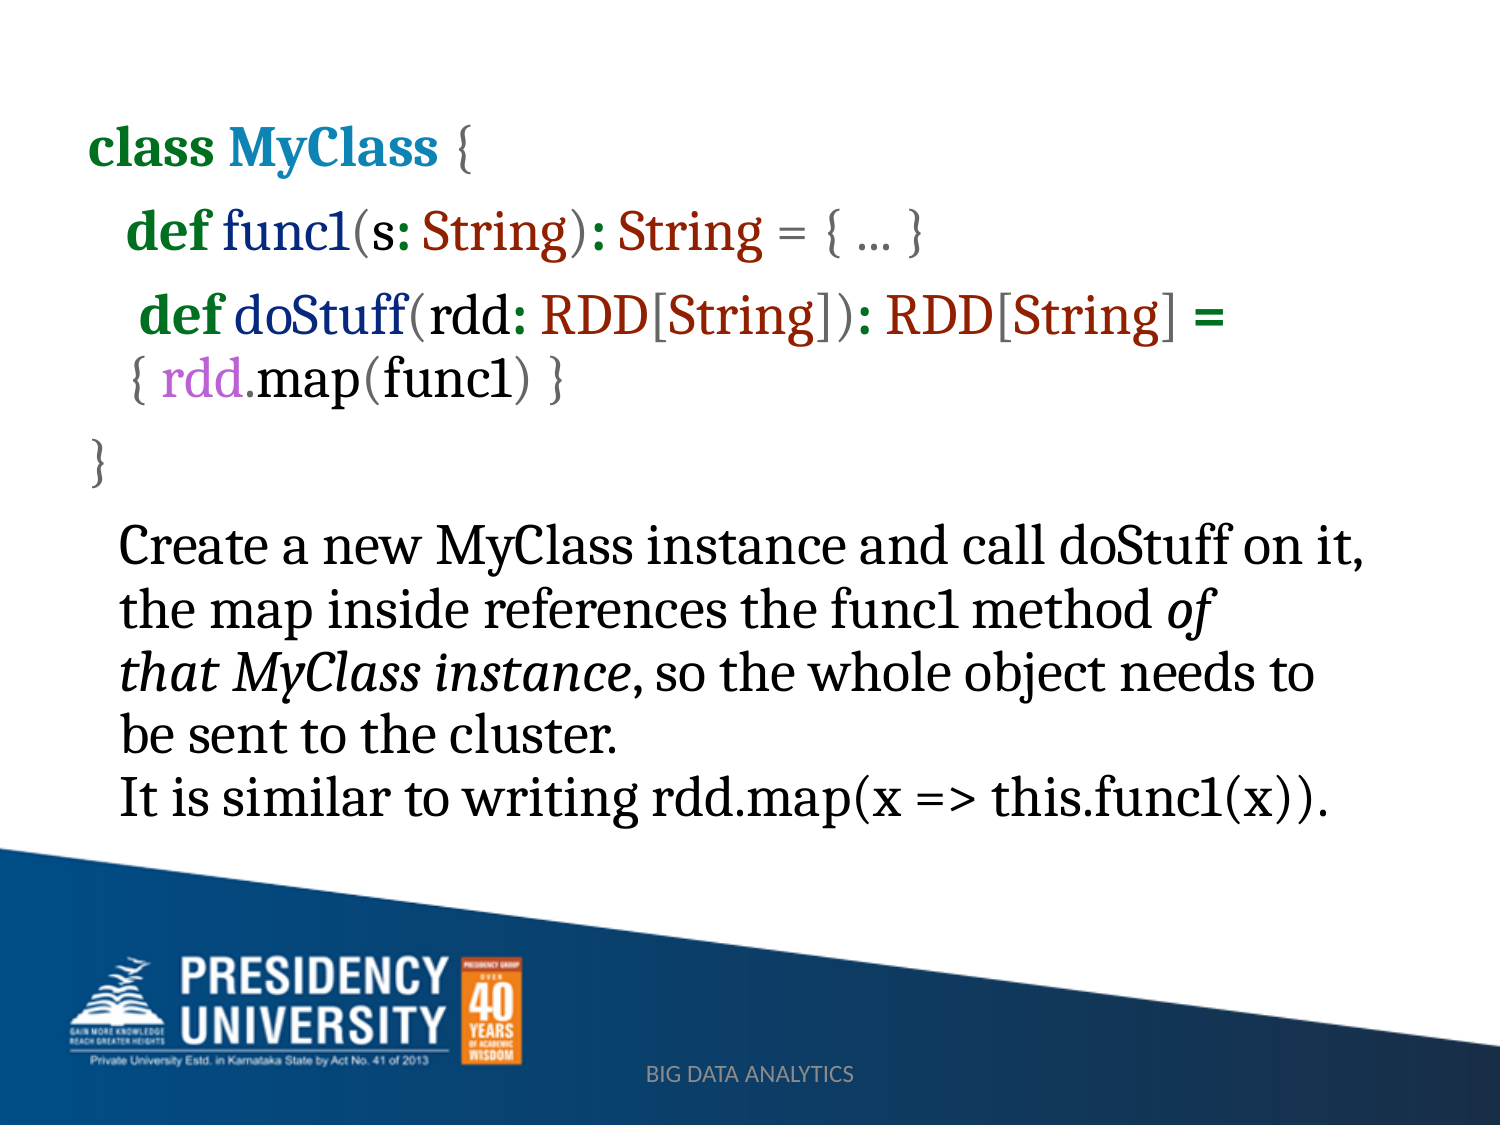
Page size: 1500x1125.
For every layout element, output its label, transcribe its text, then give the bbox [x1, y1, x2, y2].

list class MyClass { def func1(s: String): String = { ... } def doStuff(rdd: RDD[String]): RDD[String] = { rdd.map(func1) } } [73, 108, 1369, 521]
title Create a new MyClass instance and call doStuff on it, the map inside references the func1 method of that MyClass instance, so the whole object needs to be sent to the cluster. It is similar to writing rdd.map(x => this.func1(x)). [104, 603, 1399, 741]
picture [0, 845, 1500, 1125]
footer BIG DATA ANALYTICS [496, 1042, 1004, 1103]
